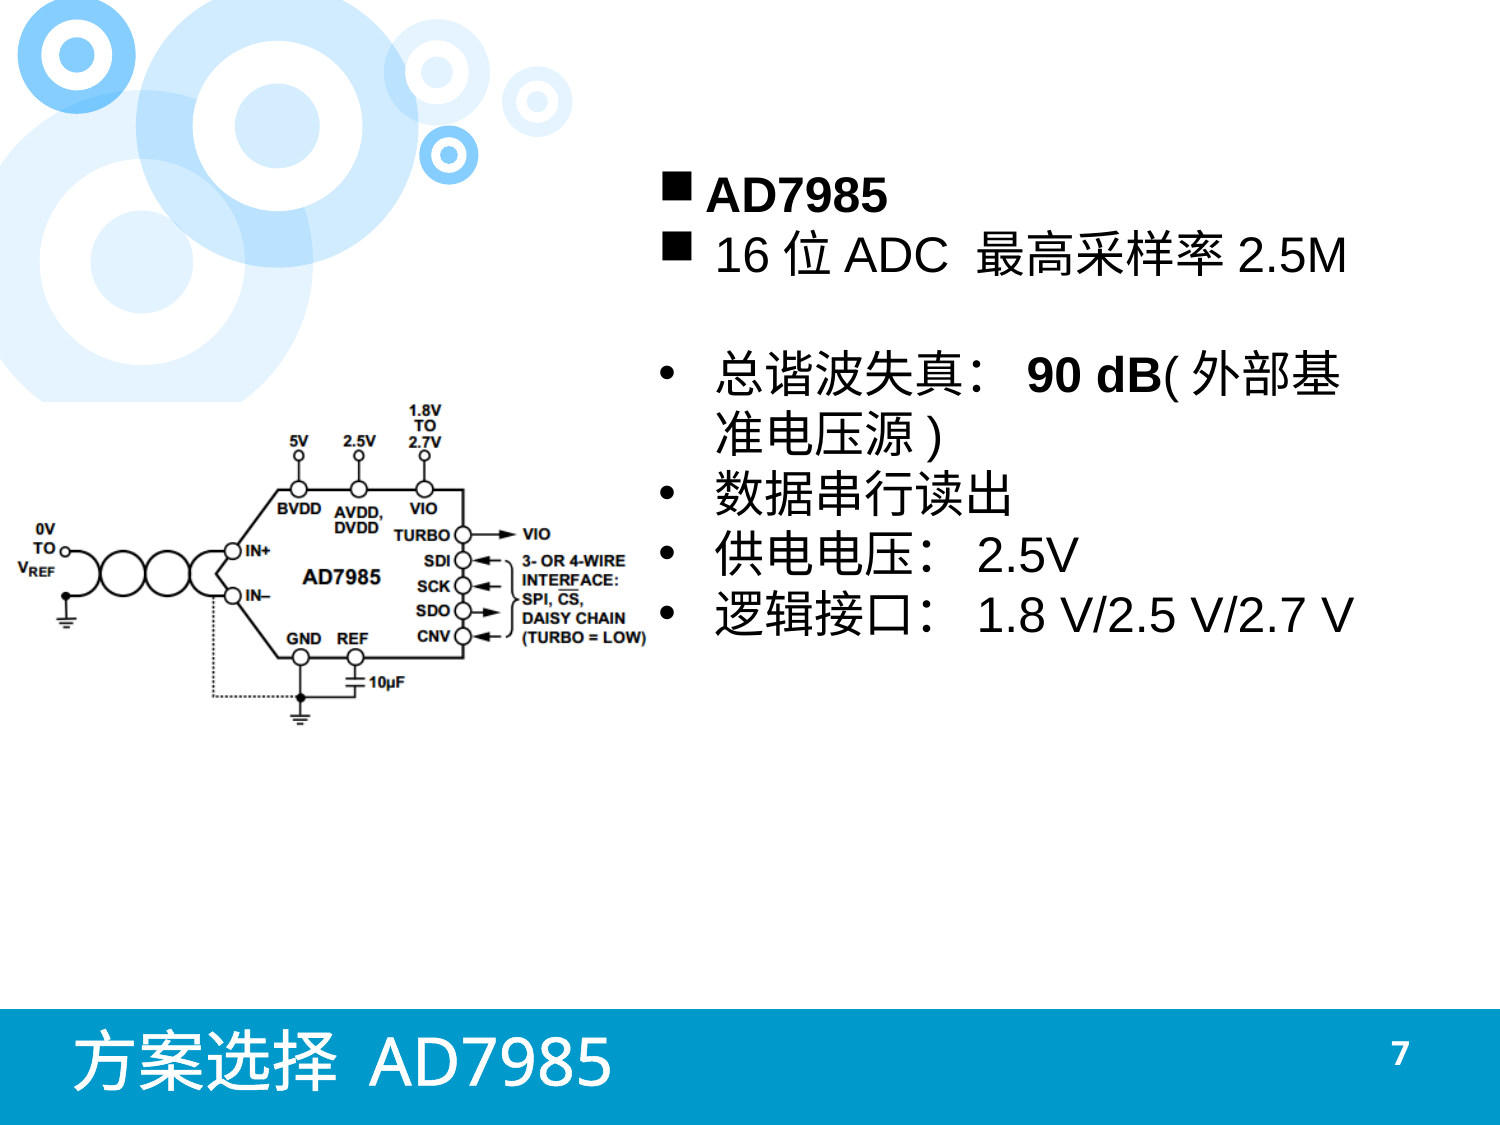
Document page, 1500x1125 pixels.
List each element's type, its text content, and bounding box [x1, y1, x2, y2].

picture [0, 401, 664, 735]
text_box 方案选择 AD7985 [29, 1011, 656, 1106]
text_box AD7985 16位ADC 最高采样率2.5M 总谐波失真：90 dB(外部基准电压源) 数据串行读出 供电电压：2.5V 逻辑接口：1.8 V/2.5 V/2.7 V [643, 154, 1394, 650]
slide_number 7 [1074, 1024, 1426, 1103]
